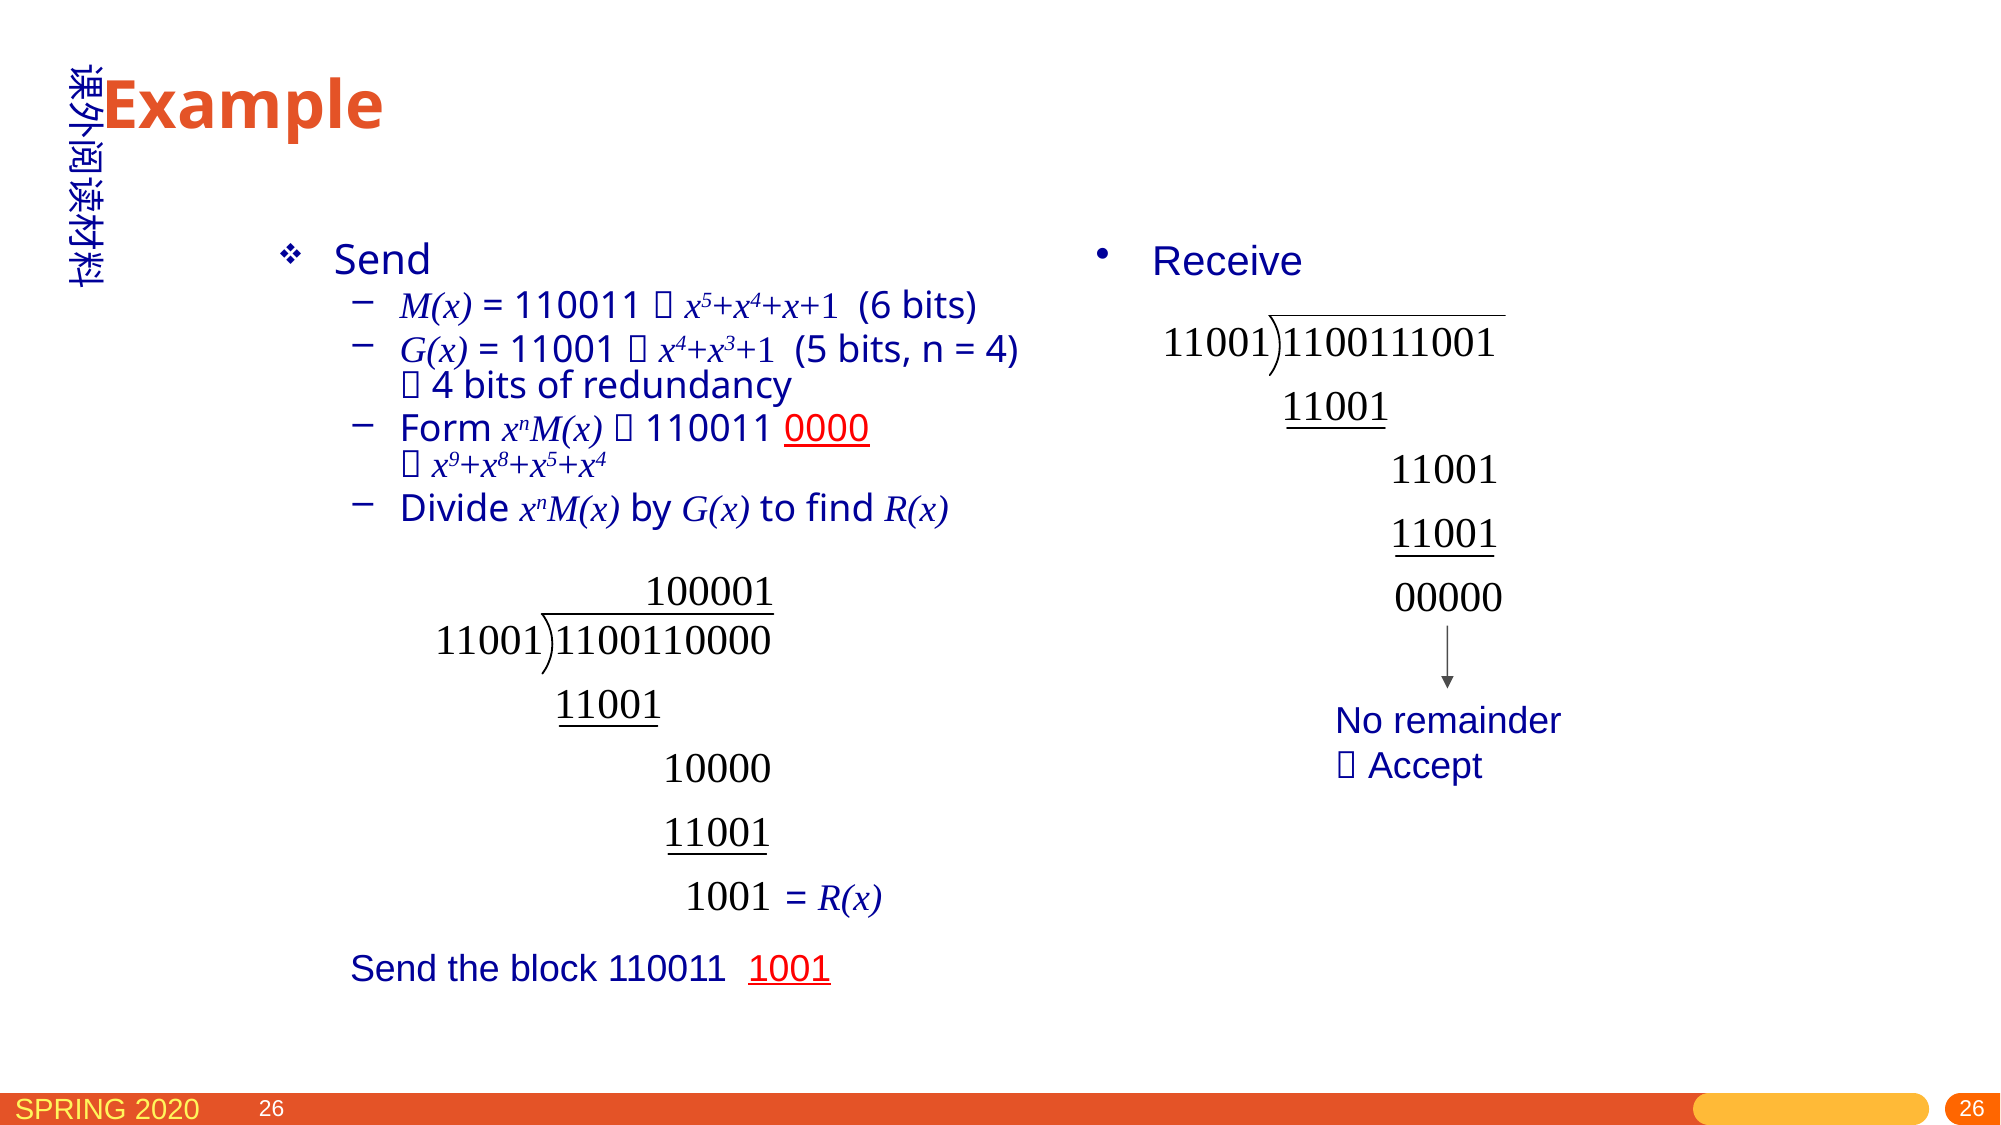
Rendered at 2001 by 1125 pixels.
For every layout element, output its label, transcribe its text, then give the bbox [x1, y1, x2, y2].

text_box [1441, 638, 1454, 688]
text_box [432, 562, 899, 929]
text_box 课外阅读材料 [42, 48, 118, 439]
text_box No remainder  Accept [1320, 688, 1577, 794]
list Send M(x) = 110011  x5+x4+x+1 (6 bits) G(x) = 11001  x4+x3+1 (5 bits, n = 4)  4 bits of redundancy Form xnM(x)  110011 0000  x9+x8+x5+x4 Divide xnM(x) by G(x) to find R(x) [262, 234, 1082, 644]
title Example [86, 42, 1914, 161]
text_box Receive [1080, 235, 1605, 645]
text_box Send the block 110011 1001 [335, 936, 846, 996]
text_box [1160, 306, 1513, 630]
